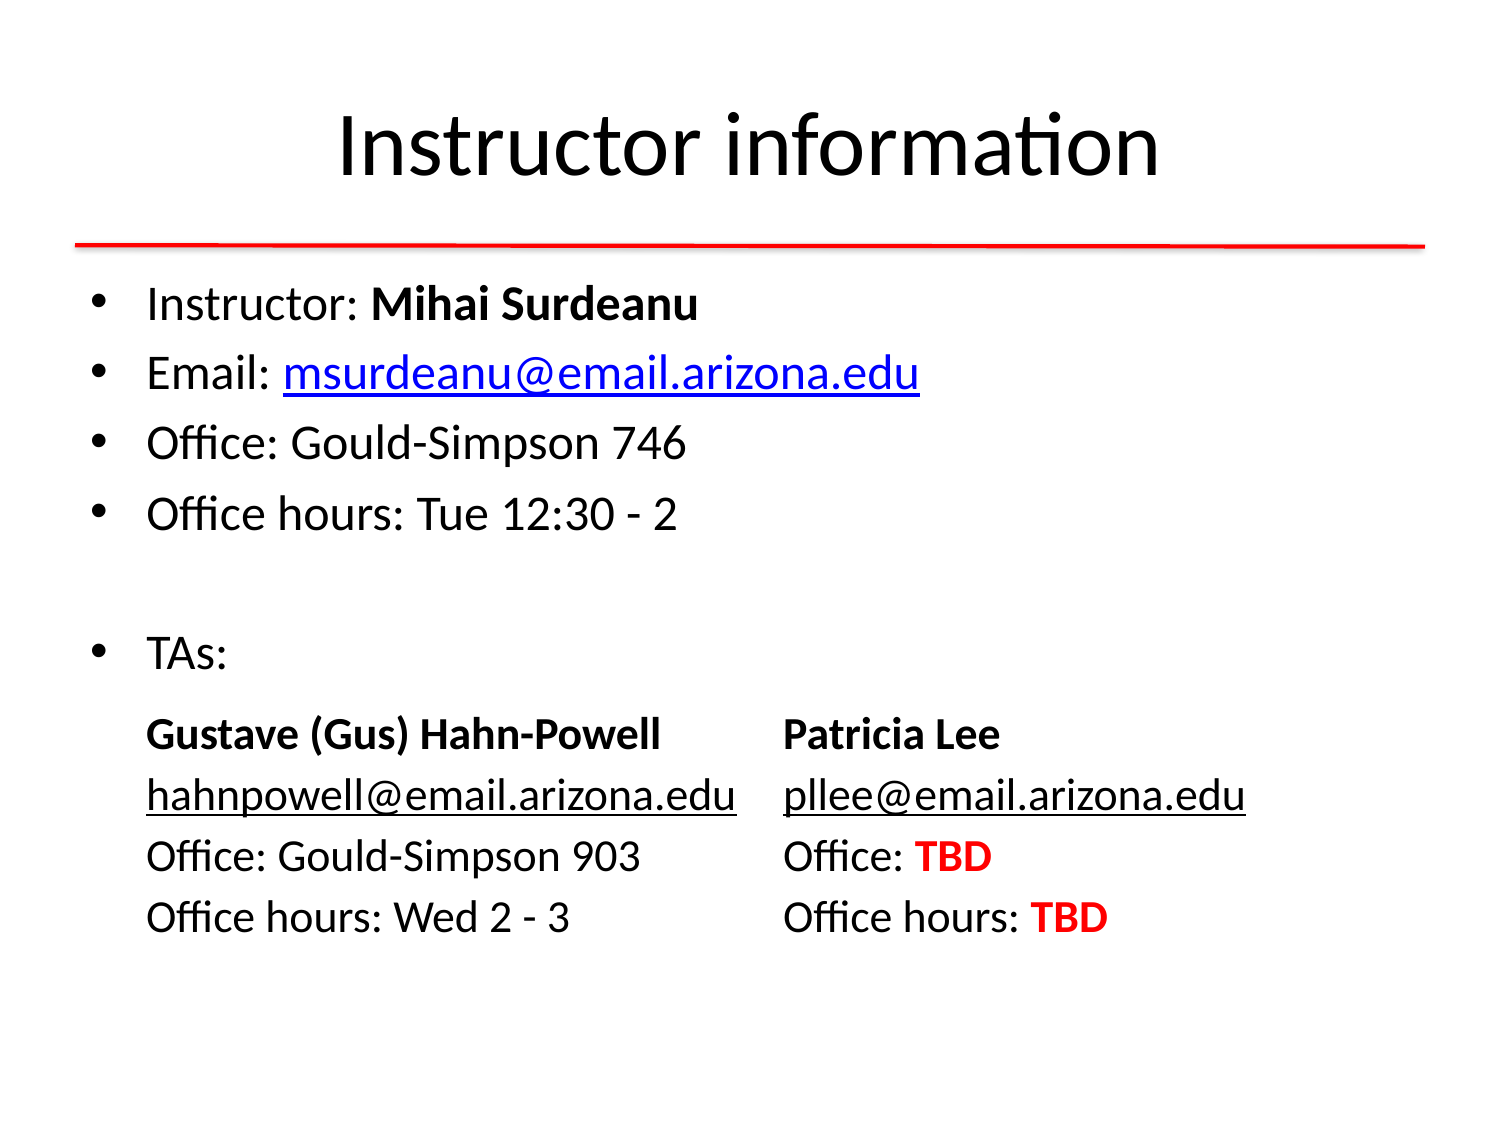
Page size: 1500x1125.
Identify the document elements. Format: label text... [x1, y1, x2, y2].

table_cell Office hours: Wed 2 - 3 [131, 891, 768, 951]
table_cell hahnpowell@email.arizona.edu [131, 769, 768, 830]
table_cell pllee@email.arizona.edu [768, 769, 1348, 830]
table_header Patricia Lee [768, 708, 1348, 769]
table_cell Office hours: TBD [768, 891, 1348, 951]
table_header Gustave (Gus) Hahn-Powell [131, 708, 768, 769]
table_cell Office: TBD [768, 830, 1348, 891]
list Instructor: Mihai Surdeanu Email: msurdeanu@email.arizona.edu Office: Gould-Simpson 746 Office hours: Tue 12:30 - 2 TAs: [75, 262, 1425, 1005]
title Instructor information [75, 45, 1425, 233]
table_cell Office: Gould-Simpson 903 [131, 830, 768, 891]
